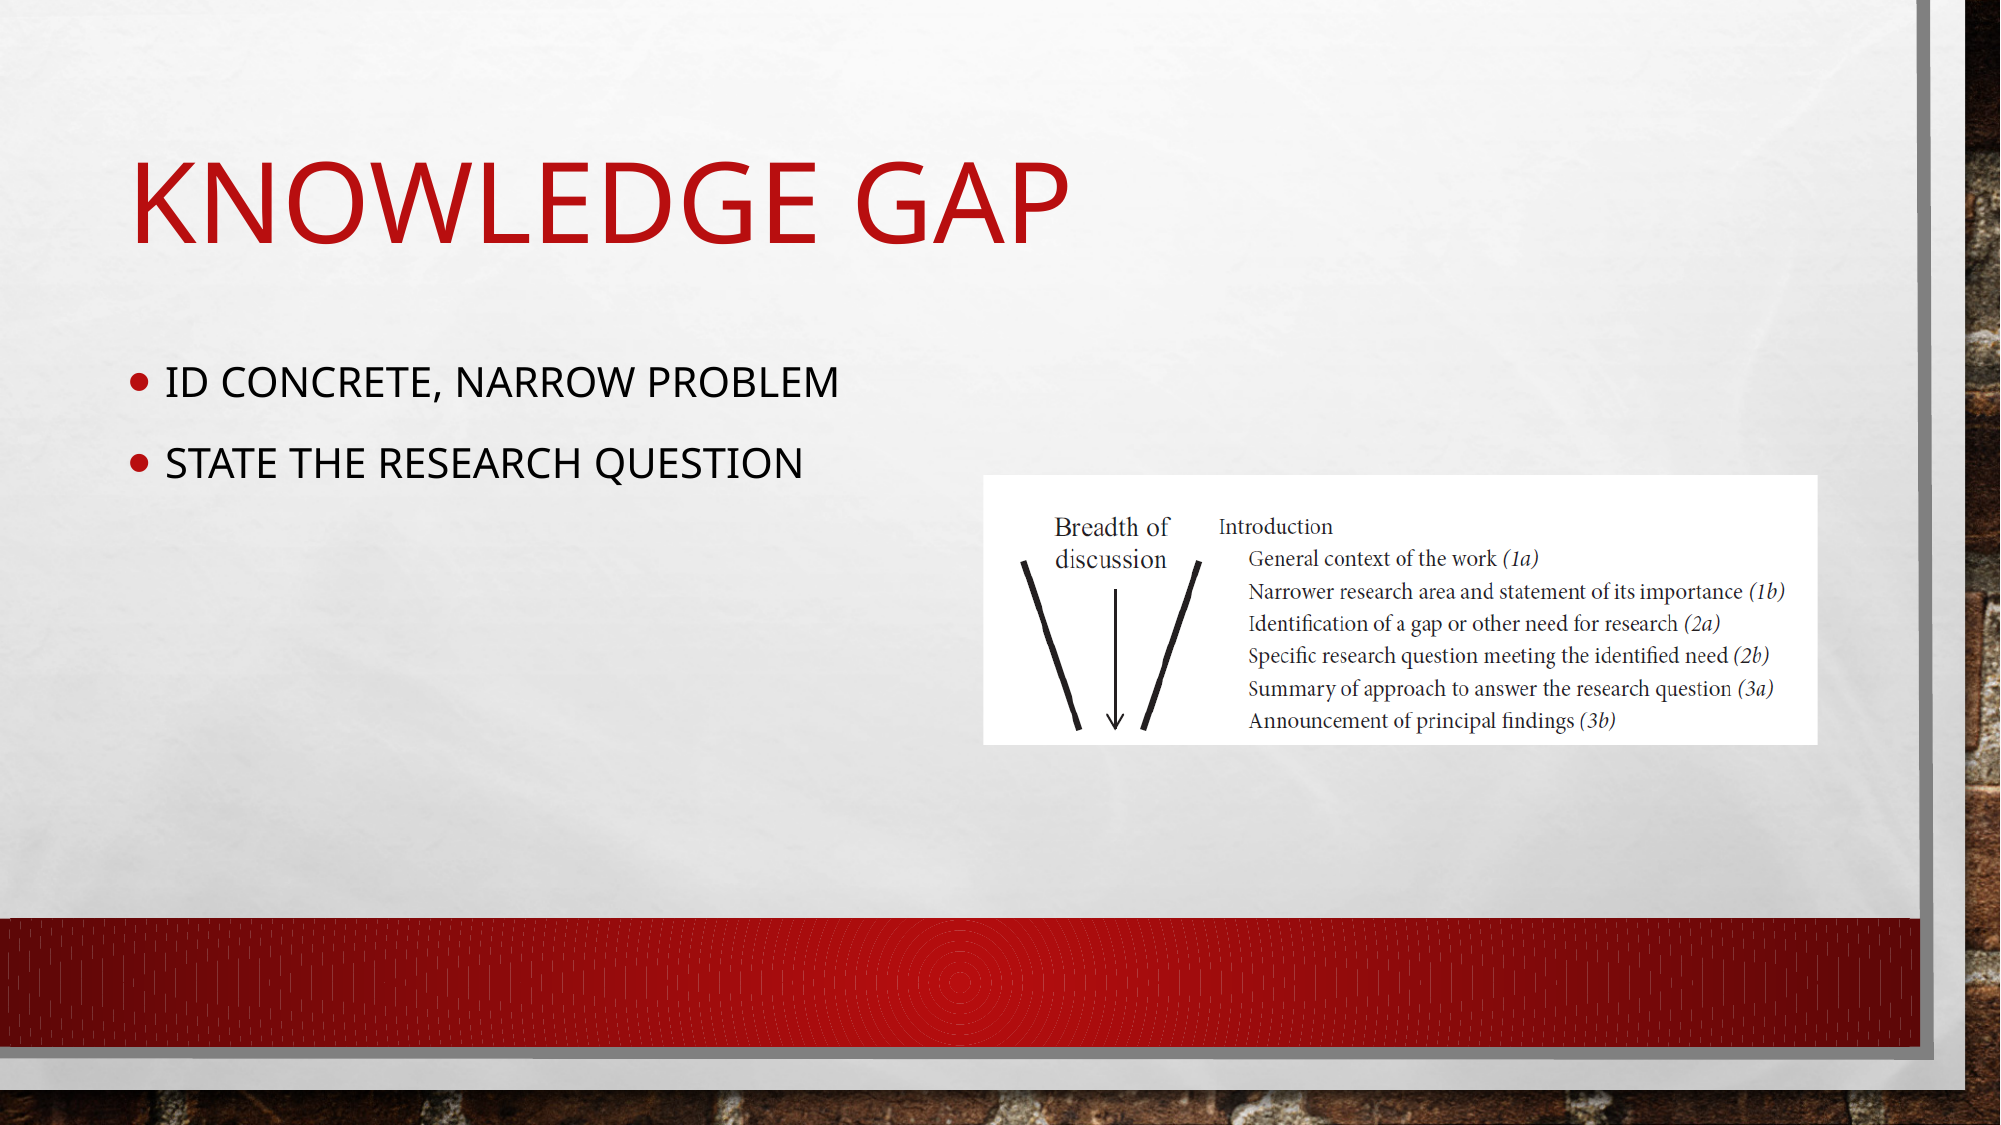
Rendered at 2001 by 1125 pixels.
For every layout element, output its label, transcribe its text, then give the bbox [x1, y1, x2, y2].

picture [0, 0, 2000, 1125]
title KNOWLEDGE GaP [112, 112, 1818, 303]
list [983, 475, 1818, 746]
list ID concrete, narrow problem State the research question [112, 338, 948, 882]
